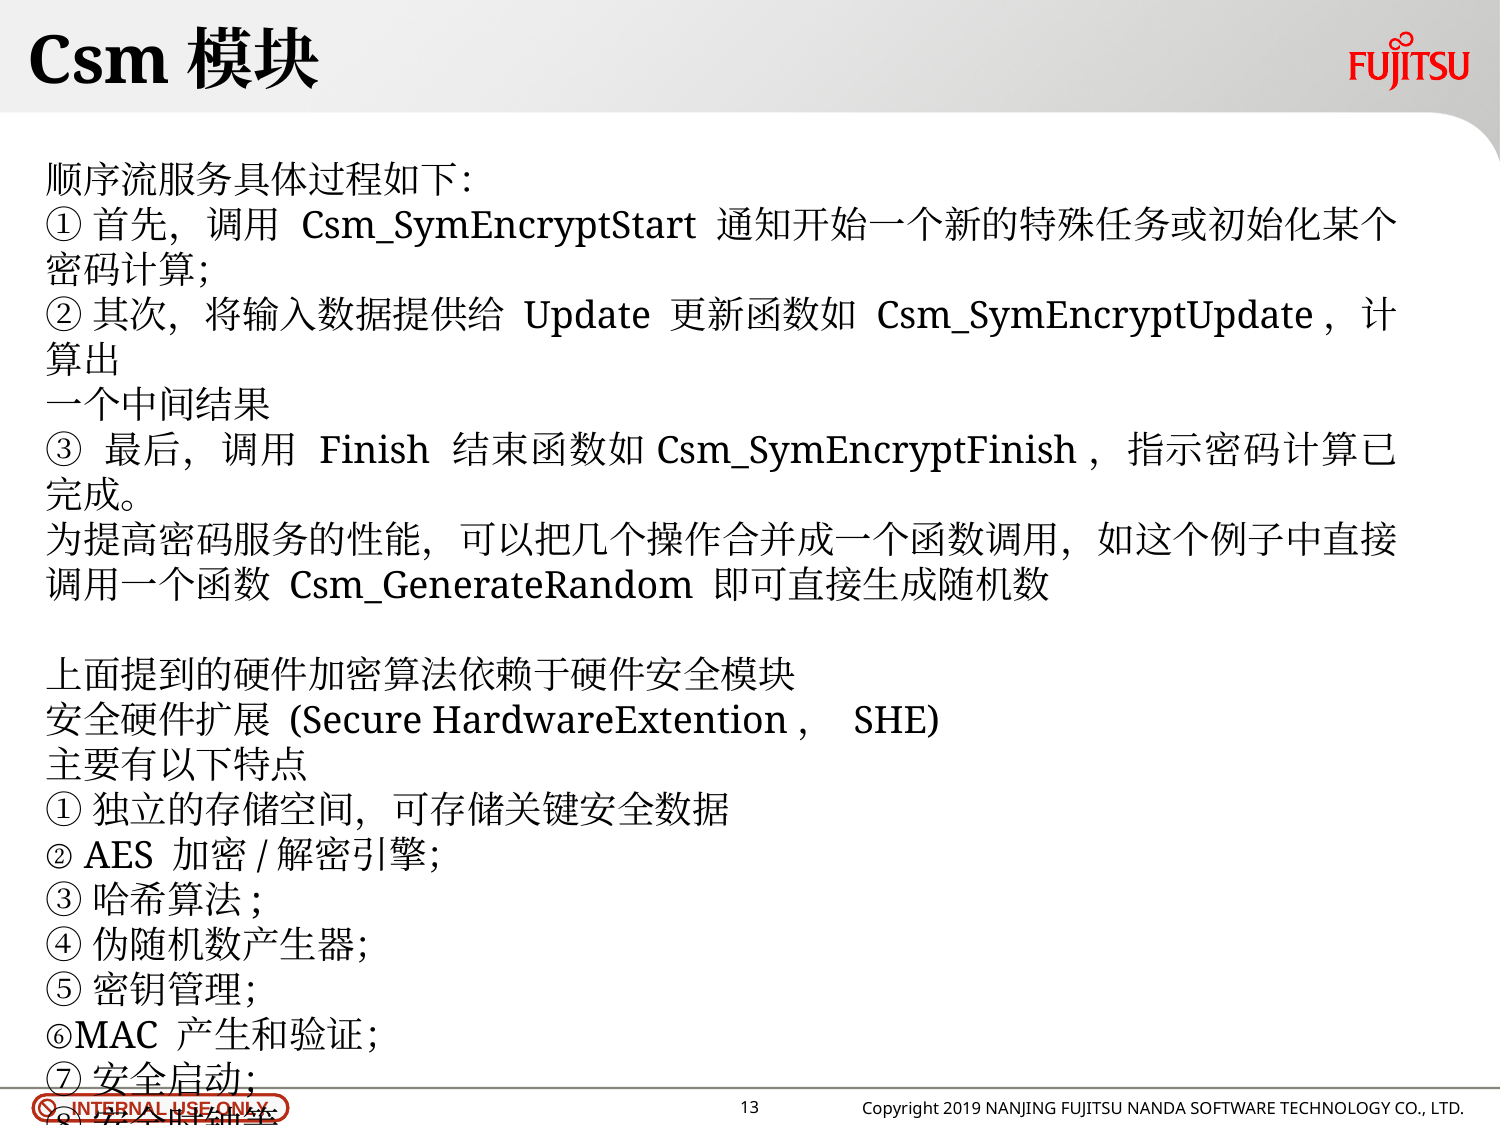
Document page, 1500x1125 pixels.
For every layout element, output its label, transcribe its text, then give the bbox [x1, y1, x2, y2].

footer Copyright 2019 NANJING FUJITSU NANDA SOFTWARE TECHNOLOGY CO., LTD. [1413, 1091, 1470, 1125]
picture [0, 0, 1500, 176]
text_box 顺序流服务具体过程如下： ①首先，调用 Csm_SymEncryptStart 通知开始一个新的特殊任务或初始化某个密码计算； ②其次，将输入数据提供给 Update 更新函数如 Csm_SymEncryptUpdate，计算出 一个中间结果 ③ 最后，调用 Finish 结束函数如Csm_SymEncryptFinish，指示密码计算已完成。 为提高密码服务的性能，可以把几个操作合并成一个函数调用，如这个例子中直接调用一个函数 Csm_GenerateRandom 即可直接生成随机数 上面提到的硬件加密算法依赖于硬件安全模块 安全硬件扩展 (Secure HardwareExtention， SHE) 主要有以下特点 ①独立的存储空间，可存储关键安全数据 ② AES 加密/解密引擎； ③哈希算法; ④伪随机数产生器； ⑤密钥管理； ⑥MAC 产生和验证； ⑦安全启动； ⑧安全时钟等。 [30, 148, 1413, 1125]
title Csm模块 [27, 0, 1317, 114]
